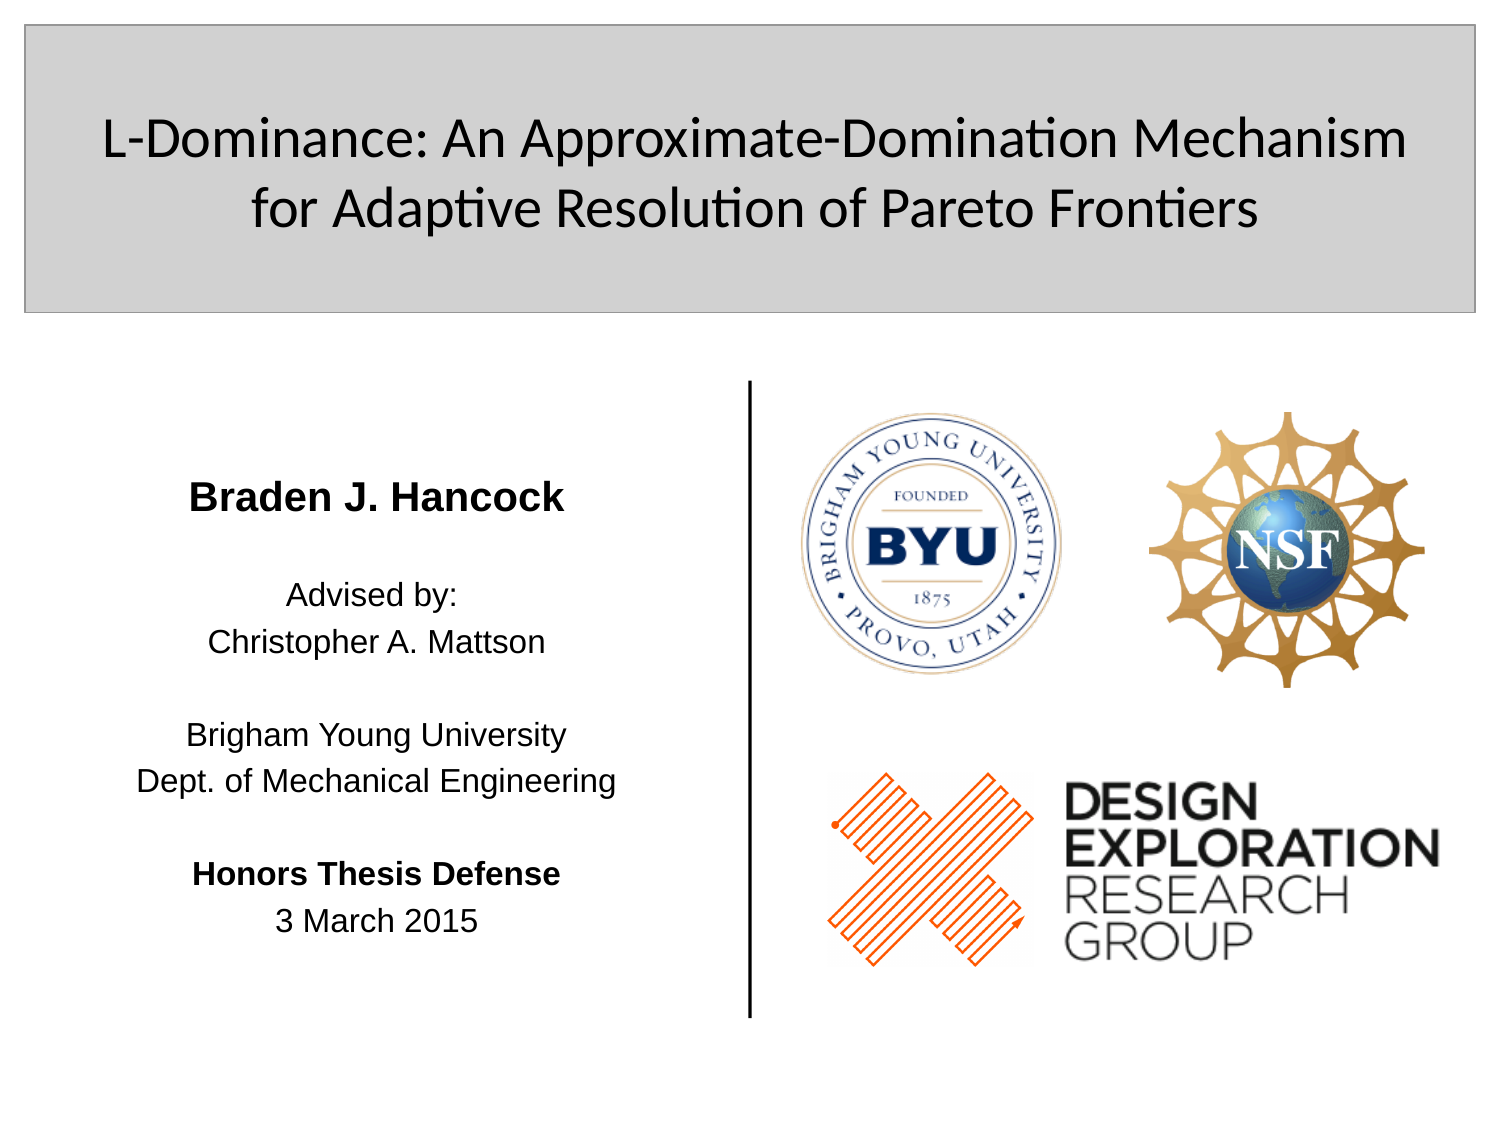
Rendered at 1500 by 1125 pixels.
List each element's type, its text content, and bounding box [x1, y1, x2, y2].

picture [1149, 412, 1426, 688]
subtitle Braden J. Hancock Advised by: Christopher A. Mattson Brigham Young University Dept. of Mechanical Engineering Honors Thesis Defense 3 March 2015 [11, 462, 742, 988]
text_box L-Dominance: An Approximate-Domination Mechanism for Adaptive Resolution of Pareto Frontiers [54, 48, 1457, 290]
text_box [827, 764, 1476, 976]
picture [799, 412, 1064, 676]
text_box [23, 23, 1477, 314]
